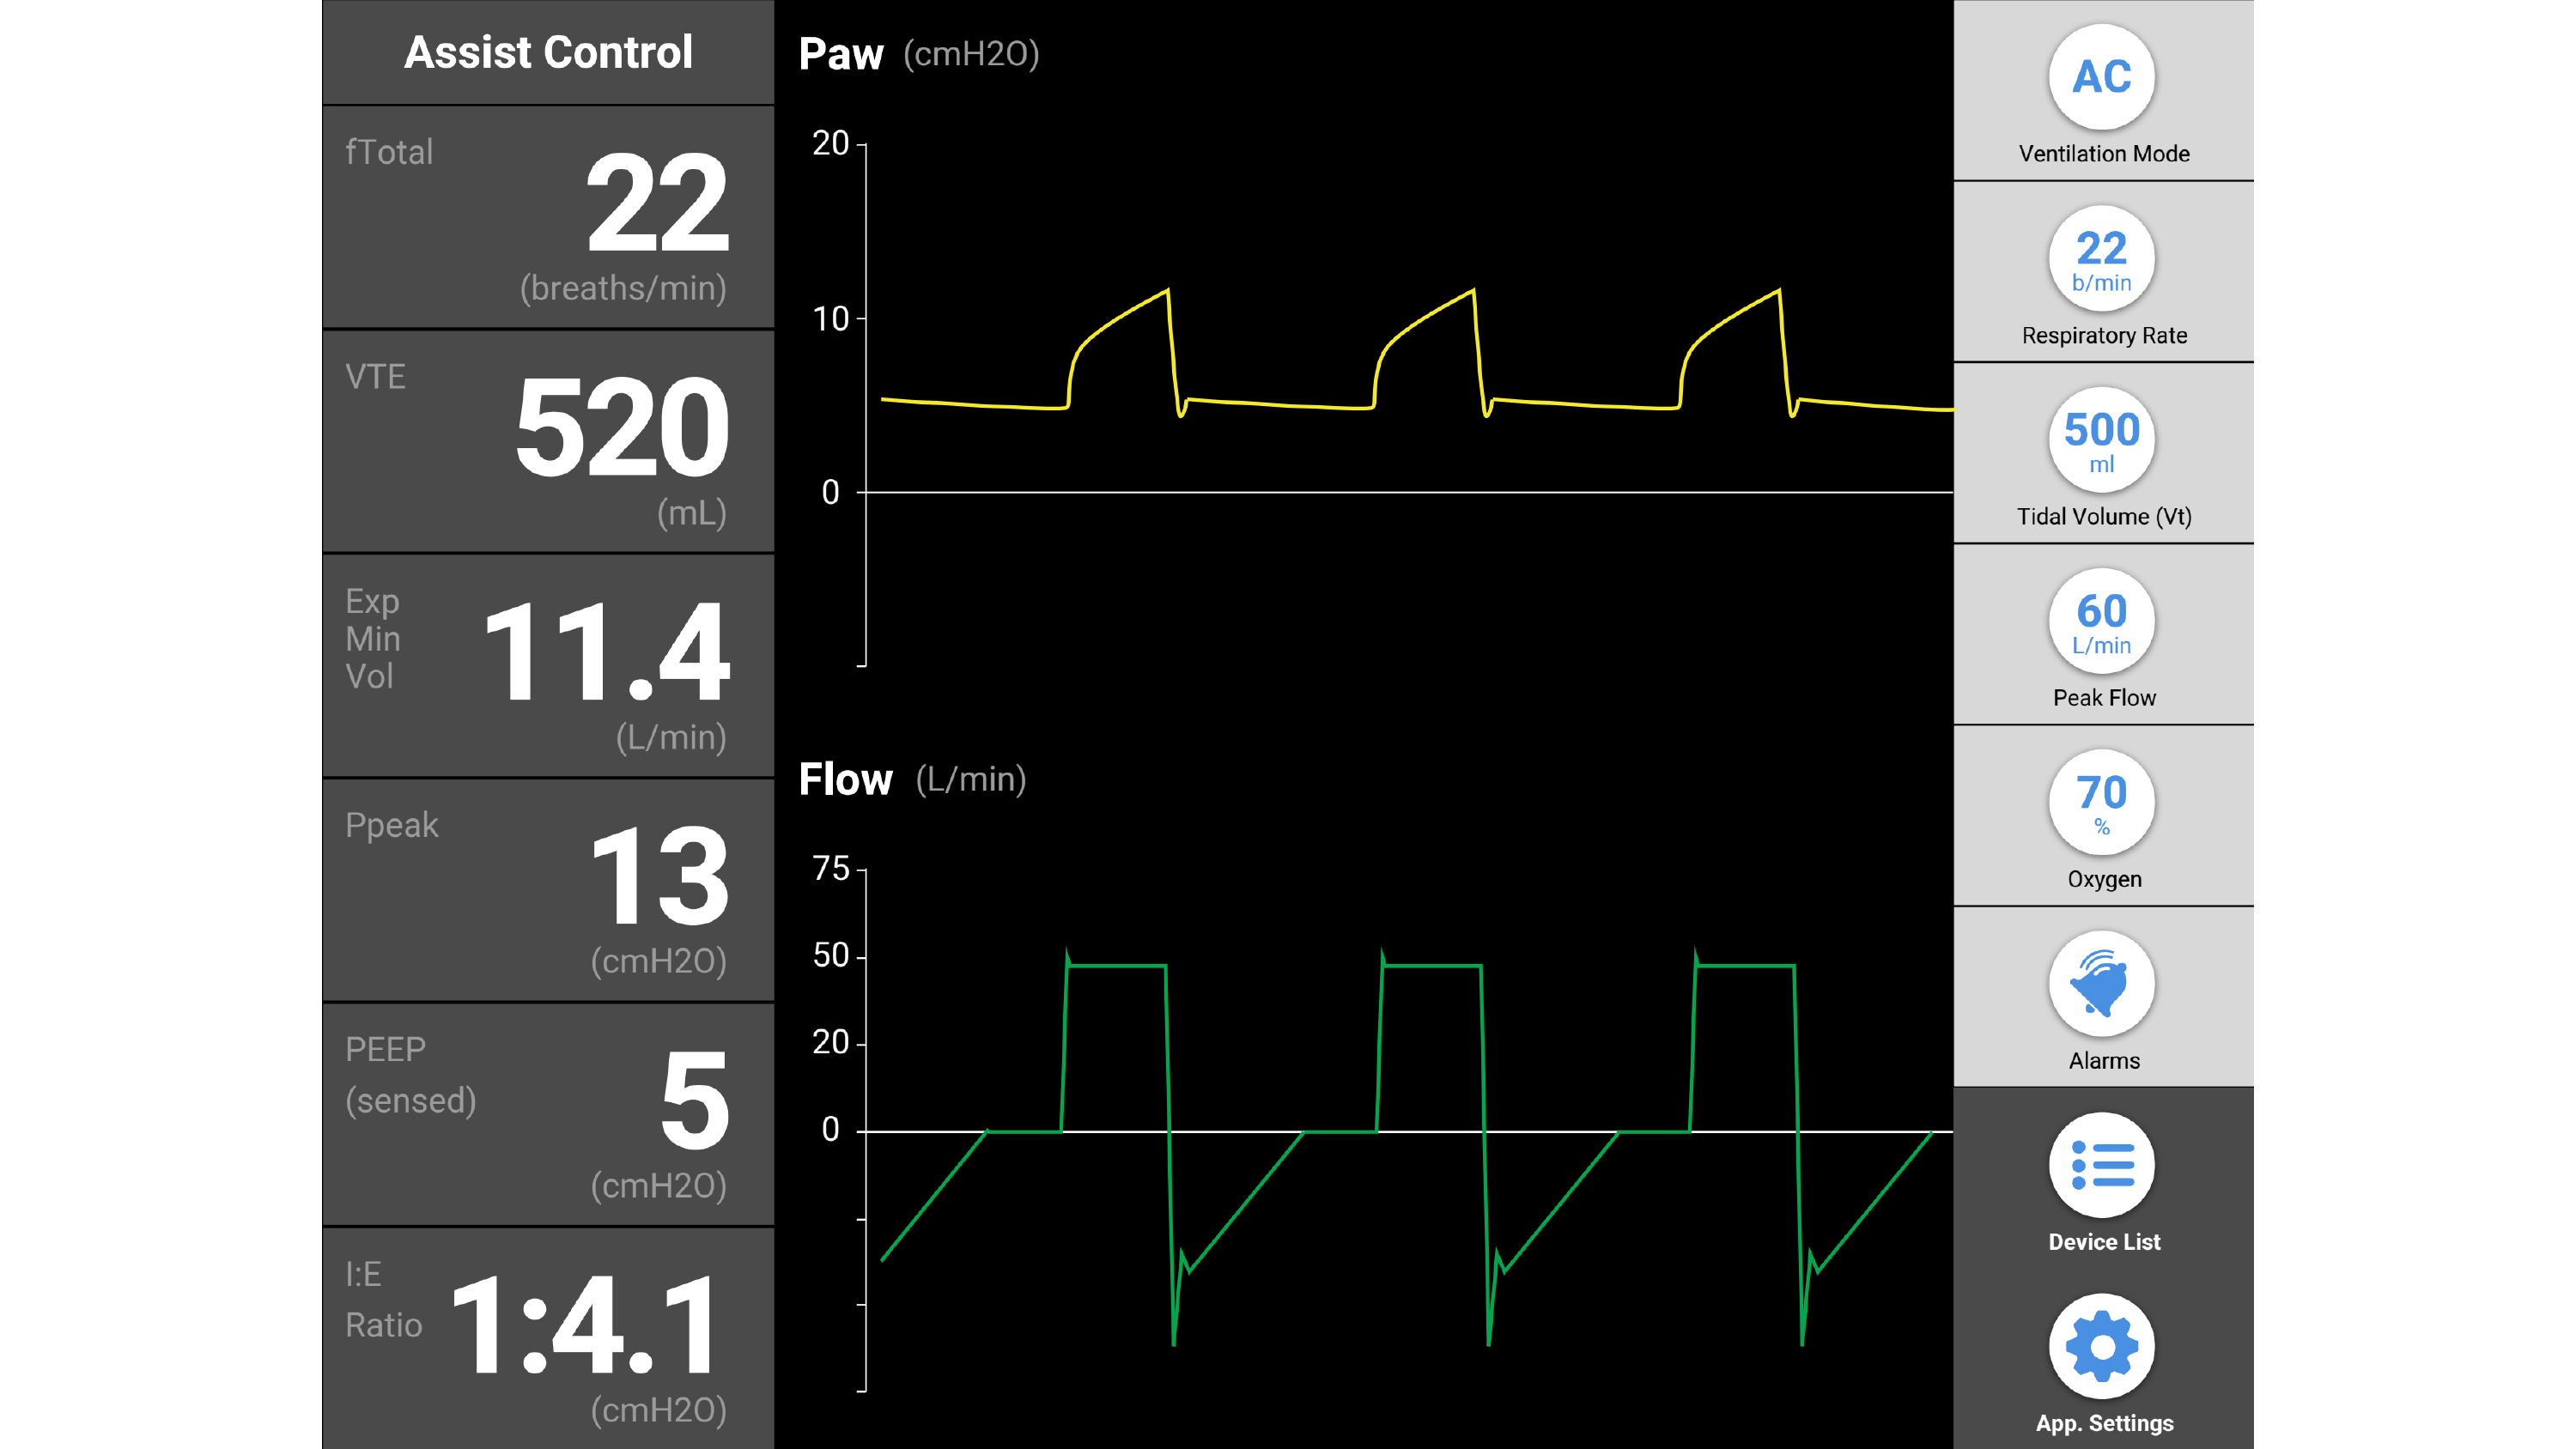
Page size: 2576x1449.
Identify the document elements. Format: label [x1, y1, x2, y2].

picture [321, 0, 2255, 1449]
